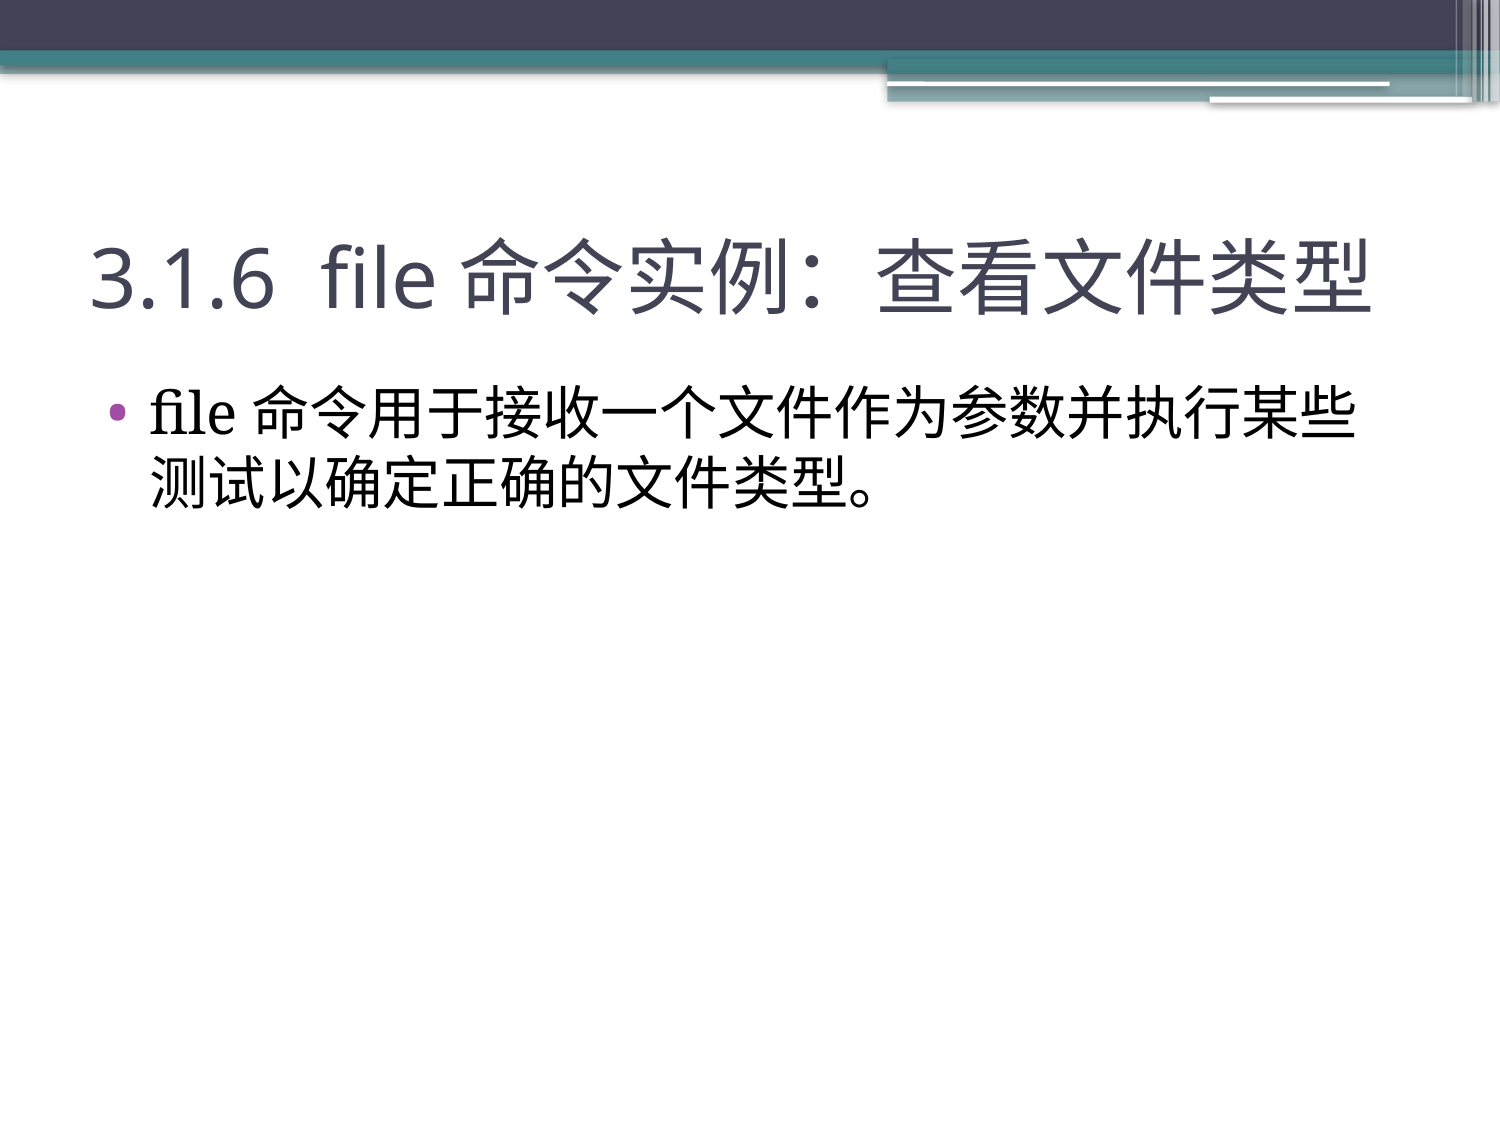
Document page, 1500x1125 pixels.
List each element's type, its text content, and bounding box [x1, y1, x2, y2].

title 3.1.6 file命令实例：查看文件类型 [75, 187, 1425, 363]
list file命令用于接收一个文件作为参数并执行某些测试以确定正确的文件类型。 [75, 368, 1425, 1079]
